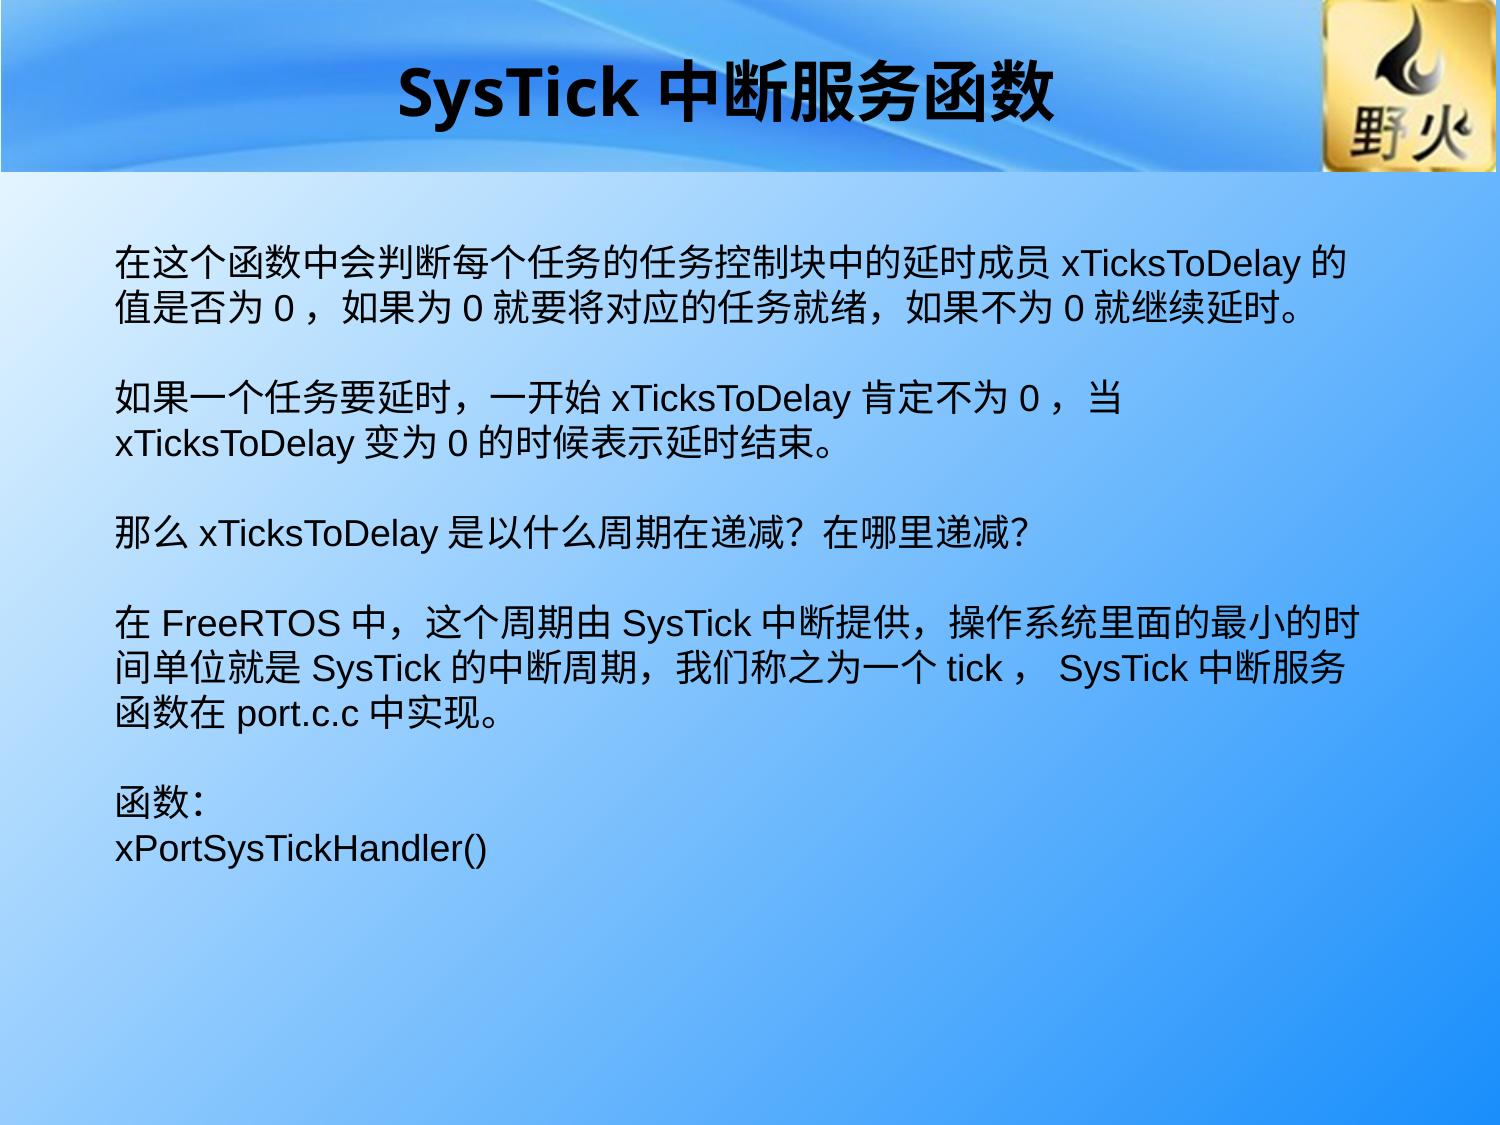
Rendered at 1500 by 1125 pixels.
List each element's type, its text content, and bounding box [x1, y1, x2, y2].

picture [1, 0, 1496, 172]
text_box 在这个函数中会判断每个任务的任务控制块中的延时成员xTicksToDelay的值是否为0，如果为0就要将对应的任务就绪，如果不为0就继续延时。 如果一个任务要延时，一开始xTicksToDelay肯定不为0，当xTicksToDelay变为0的时候表示延时结束。 那么xTicksToDelay是以什么周期在递减？在哪里递减？ 在FreeRTOS中，这个周期由SysTick中断提供，操作系统里面的最小的时间单位就是SysTick的中断周期，我们称之为一个tick，SysTick中断服务函数在port.c.c中实现。 函数： xPortSysTickHandler() [100, 231, 1376, 877]
